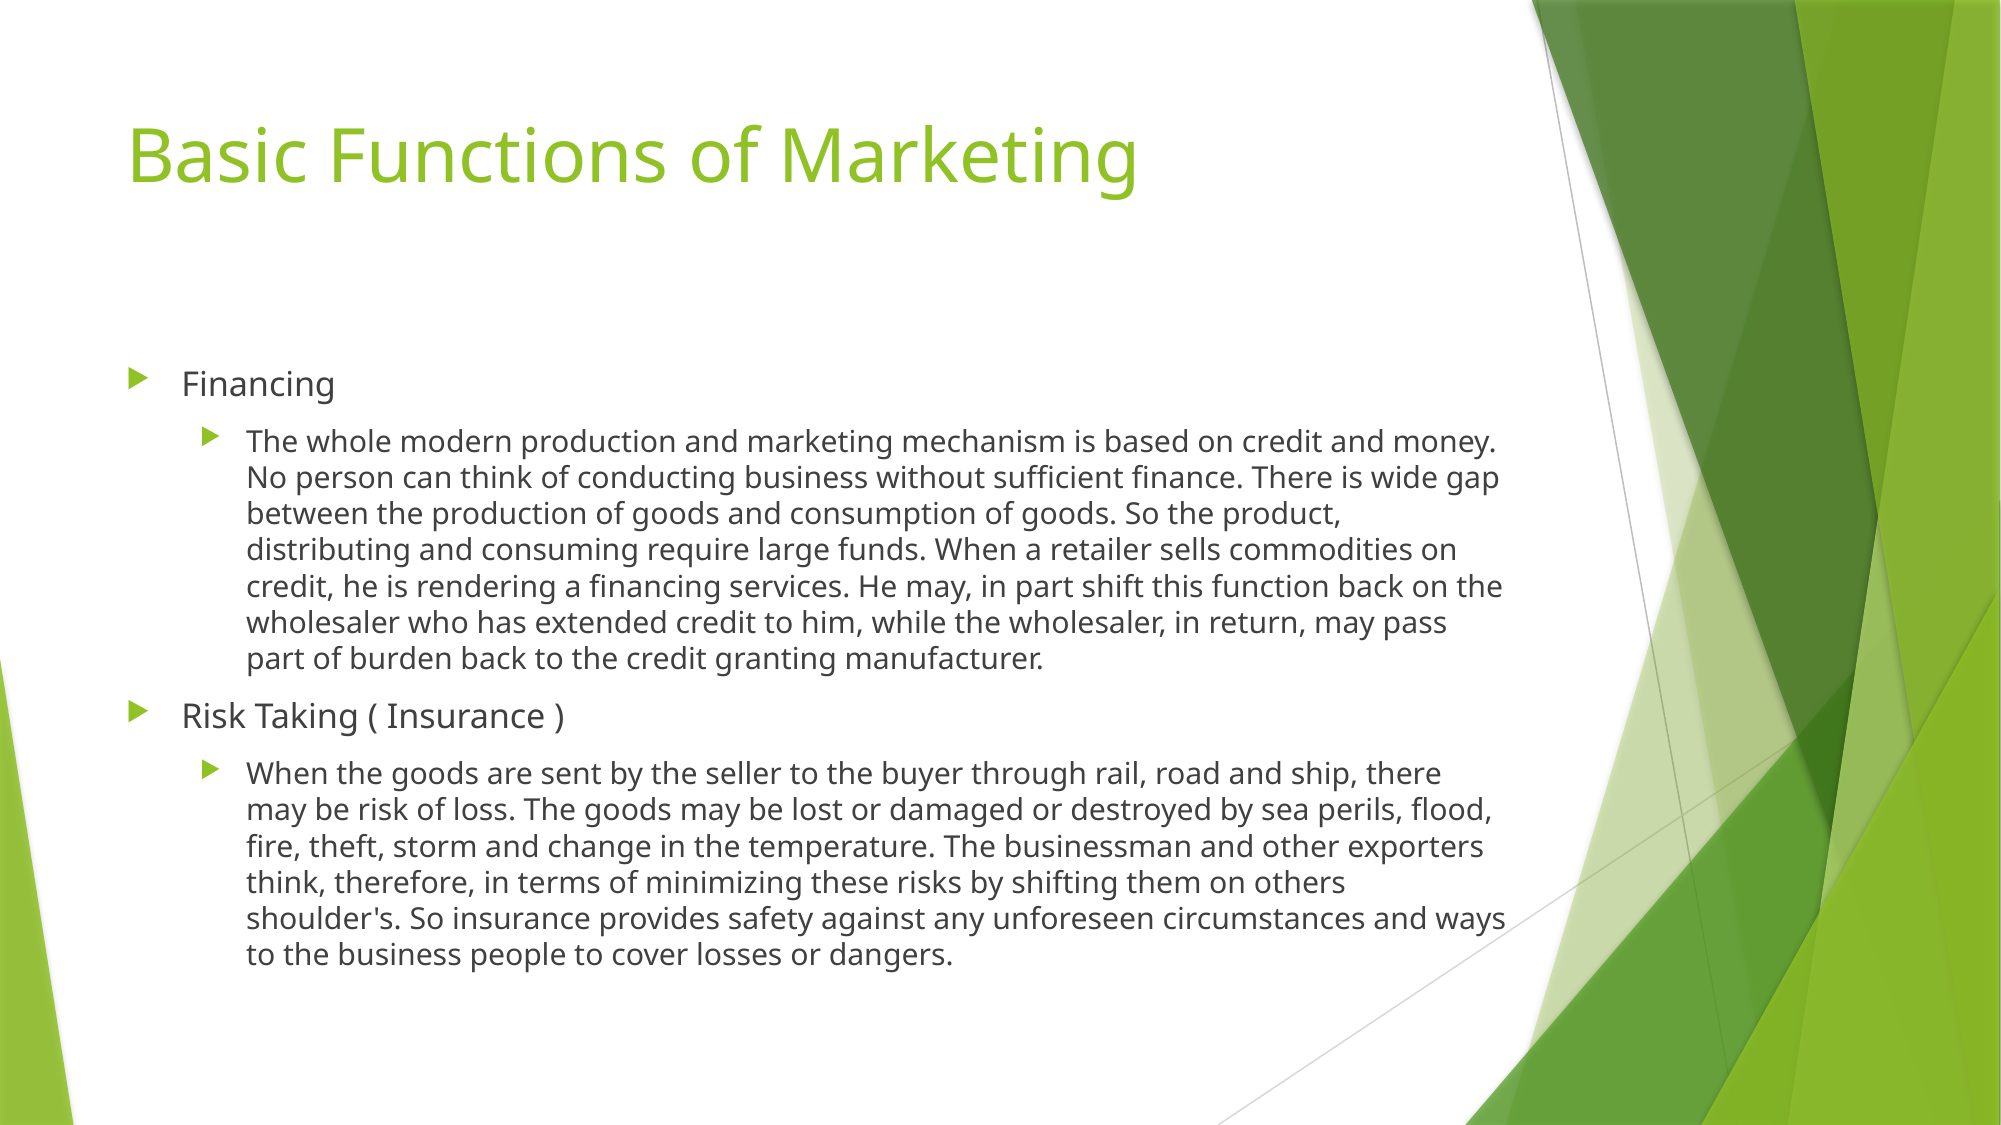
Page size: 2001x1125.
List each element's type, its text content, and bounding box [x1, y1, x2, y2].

title Basic Functions of Marketing [111, 99, 1522, 317]
list Financing The whole modern production and marketing mechanism is based on credit and money. No person can think of conducting business without sufficient finance. There is wide gap between the production of goods and consumption of goods. So the product, distributing and consuming require large funds. When a retailer sells commodities on credit, he is rendering a financing services. He may, in part shift this function back on the wholesaler who has extended credit to him, while the wholesaler, in return, may pass part of burden back to the credit granting manufacturer. Risk Taking ( Insurance ) When the goods are sent by the seller to the buyer through rail, road and ship, there may be risk of loss. The goods may be lost or damaged or destroyed by sea perils, flood, fire, theft, storm and change in the temperature. The businessman and other exporters think, therefore, in terms of minimizing these risks by shifting them on others shoulder's. So insurance provides safety against any unforeseen circumstances and ways to the business people to cover losses or dangers. [111, 354, 1522, 992]
